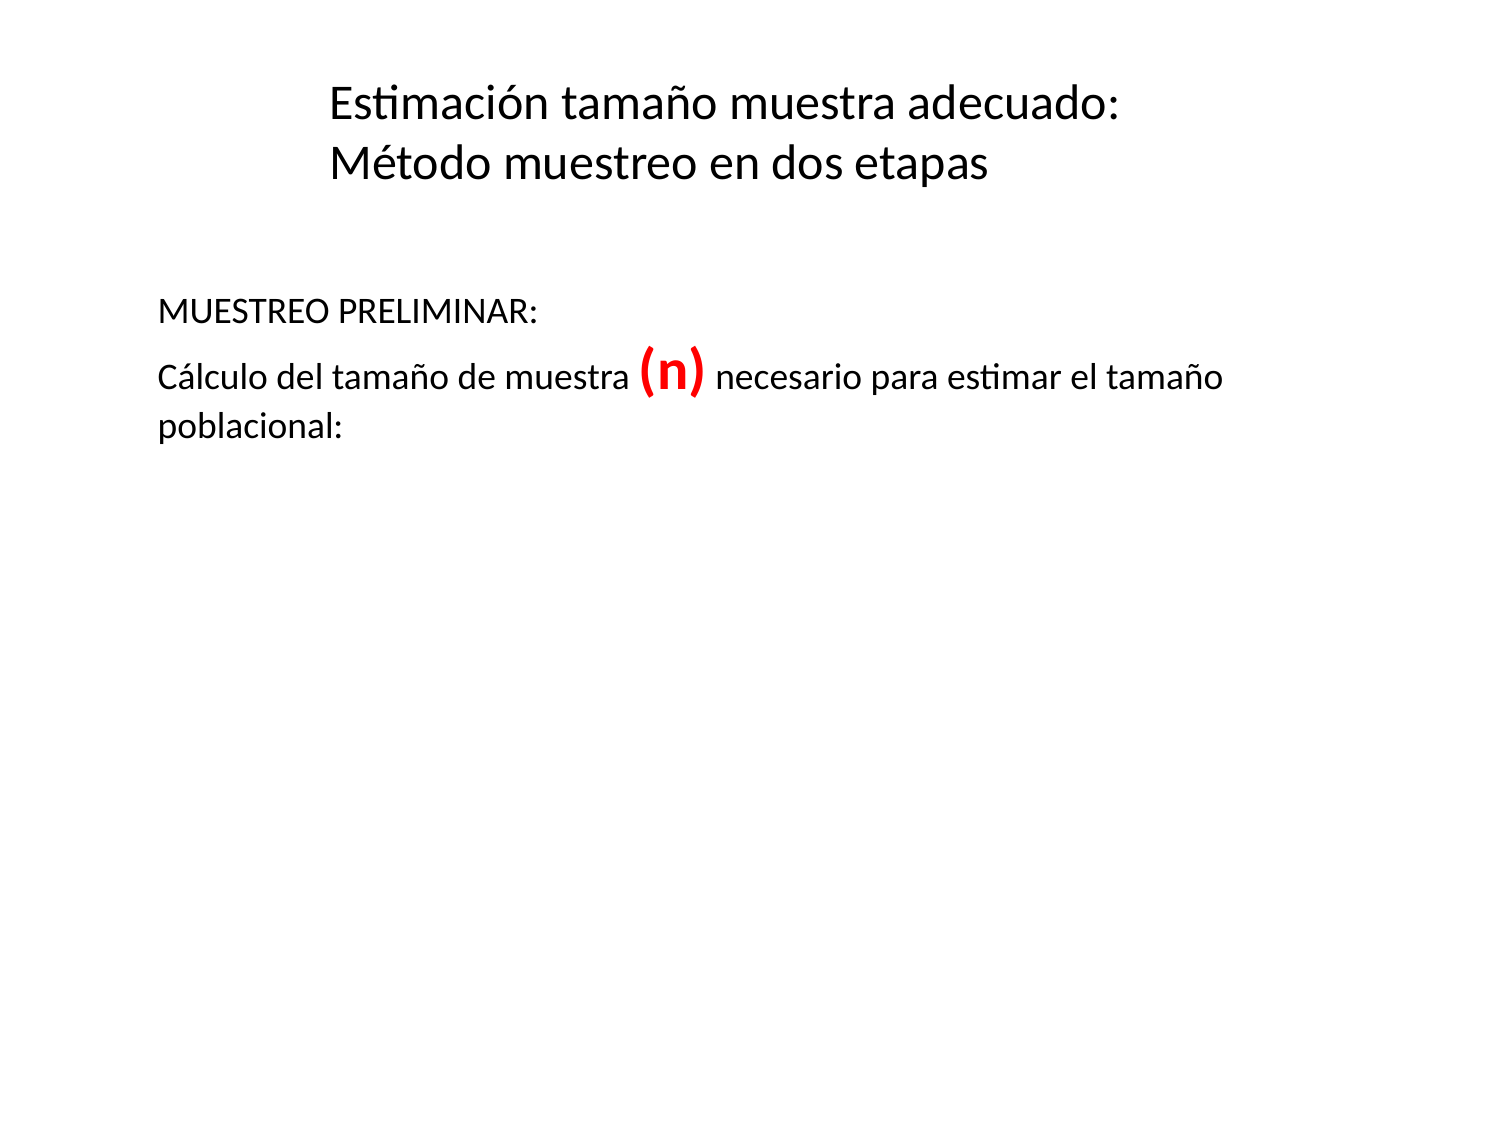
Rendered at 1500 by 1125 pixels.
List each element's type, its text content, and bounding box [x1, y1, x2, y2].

text_box Estimación tamaño muestra adecuado: Método muestreo en dos etapas [314, 62, 1136, 197]
text_box MUESTREO PRELIMINAR: Cálculo del tamaño de muestra (n) necesario para estimar el tamaño poblacional: [143, 278, 1335, 499]
